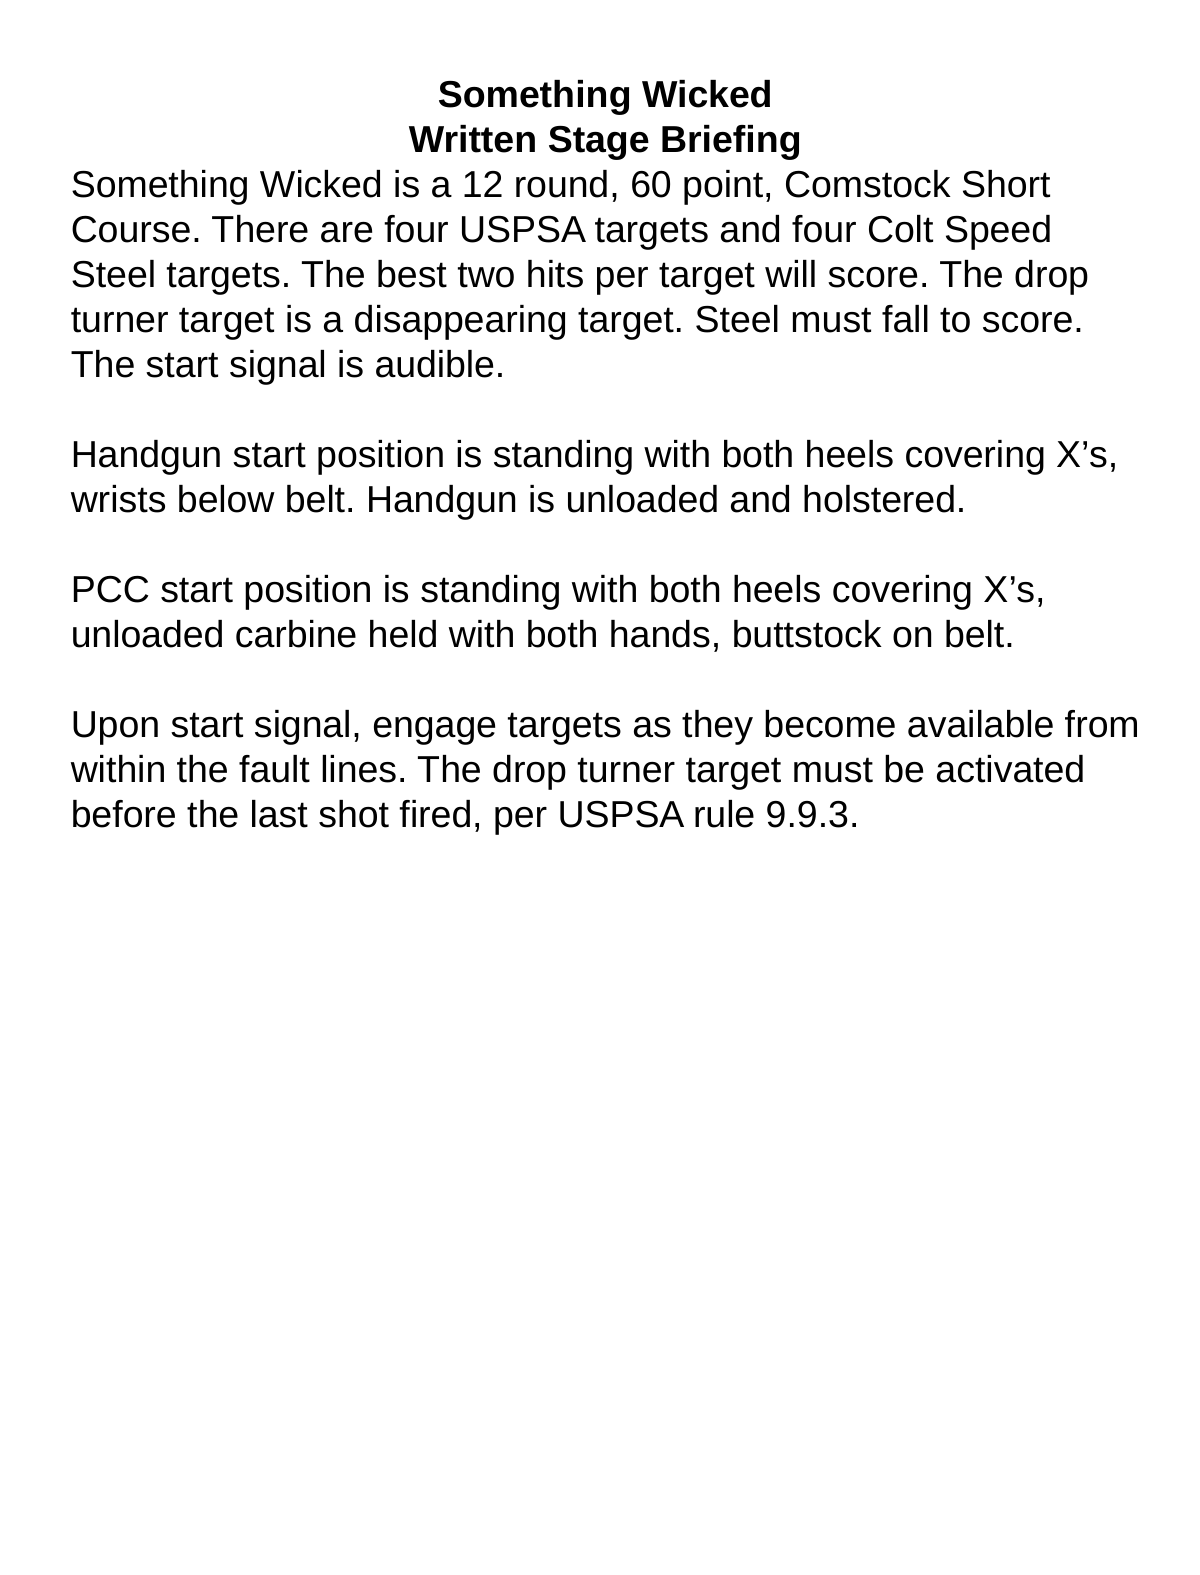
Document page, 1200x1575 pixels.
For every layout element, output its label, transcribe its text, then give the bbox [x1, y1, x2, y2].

text_box Something Wicked Written Stage Briefing Something Wicked is a 12 round, 60 point, Comstock Short Course. There are four USPSA targets and four Colt Speed Steel targets. The best two hits per target will score. The drop turner target is a disappearing target. Steel must fall to score. The start signal is audible. Handgun start position is standing with both heels covering X’s, wrists below belt. Handgun is unloaded and holstered. PCC start position is standing with both heels covering X’s, unloaded carbine held with both hands, buttstock on belt. Upon start signal, engage targets as they become available from within the fault lines. The drop turner target must be activated before the last shot fired, per USPSA rule 9.9.3. [56, 63, 1156, 843]
